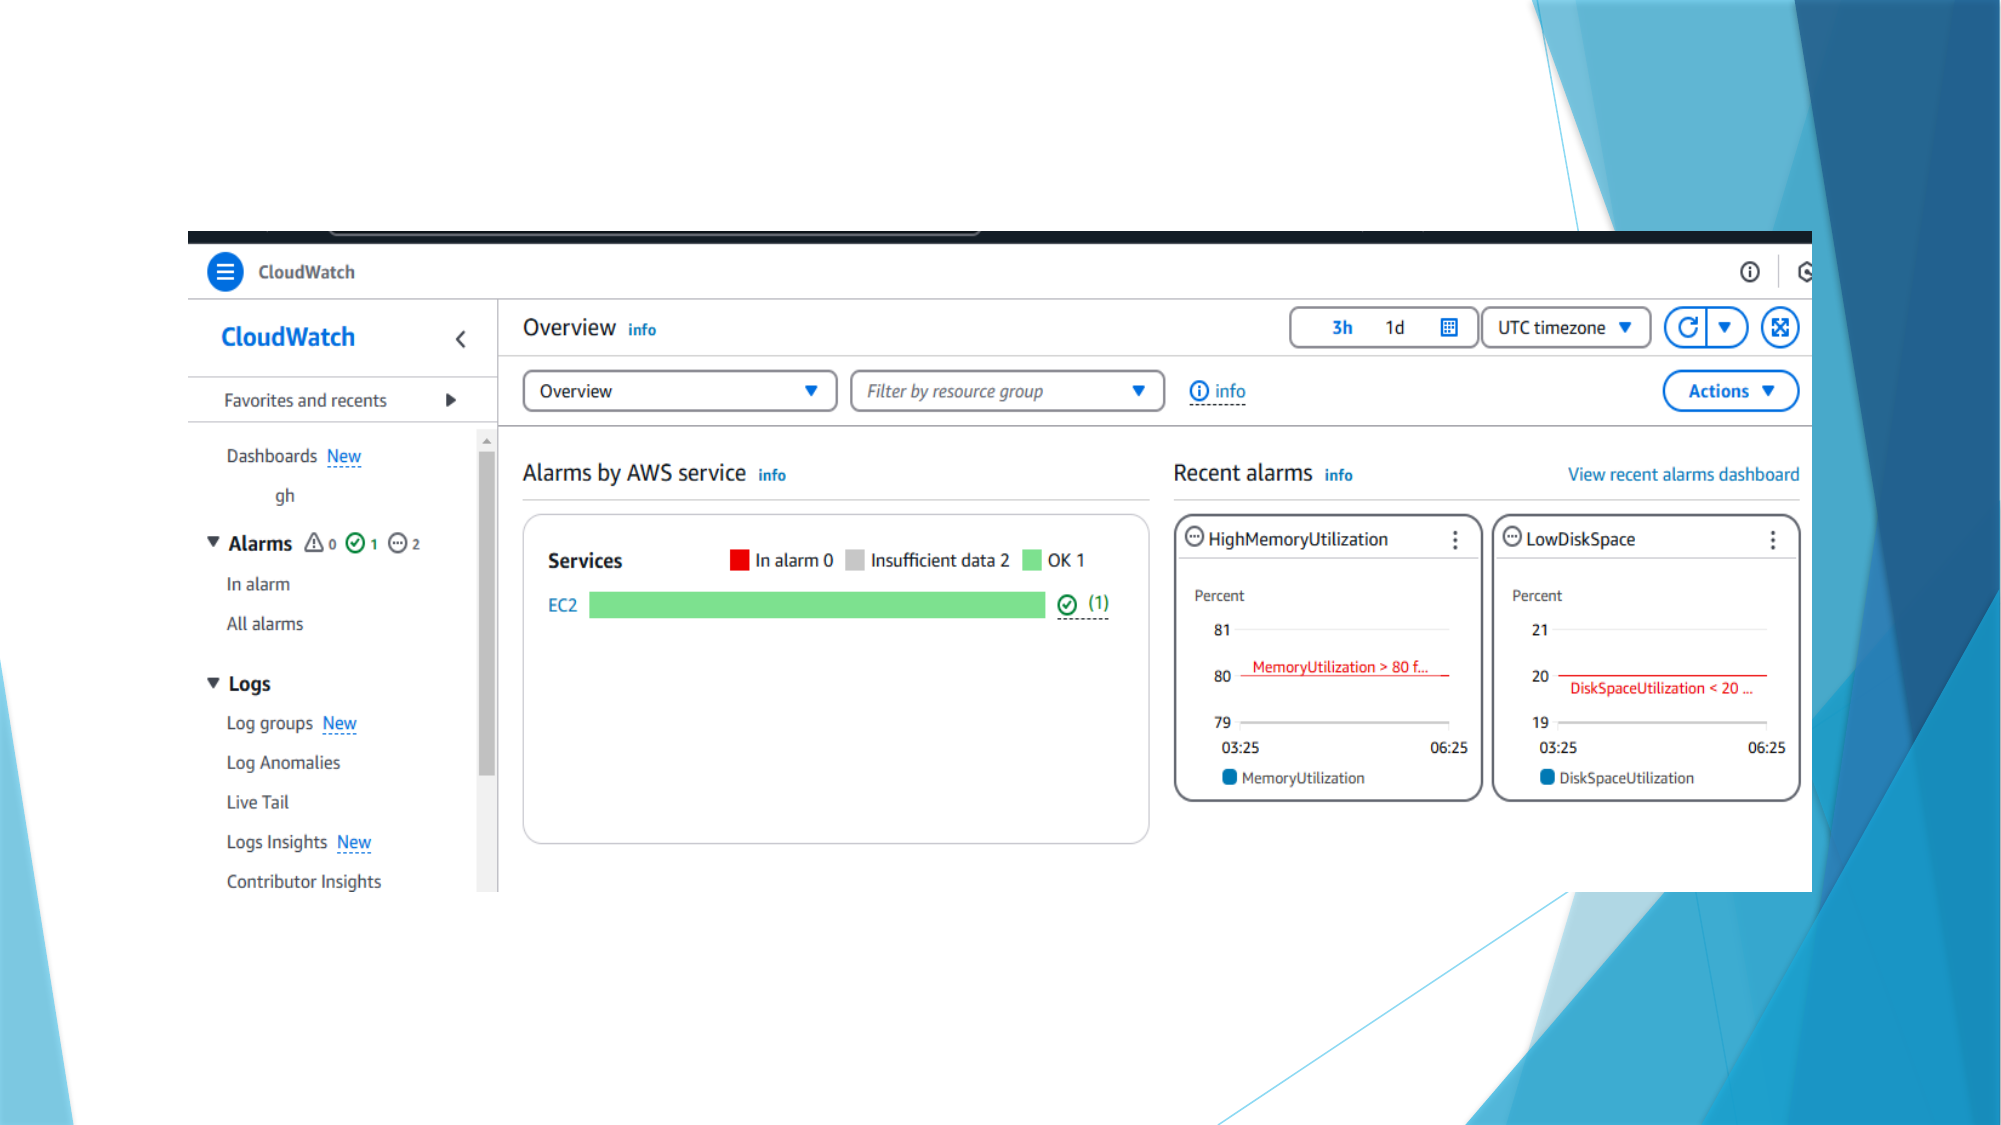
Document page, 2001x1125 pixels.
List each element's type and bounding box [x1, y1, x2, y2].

picture [187, 230, 1813, 892]
